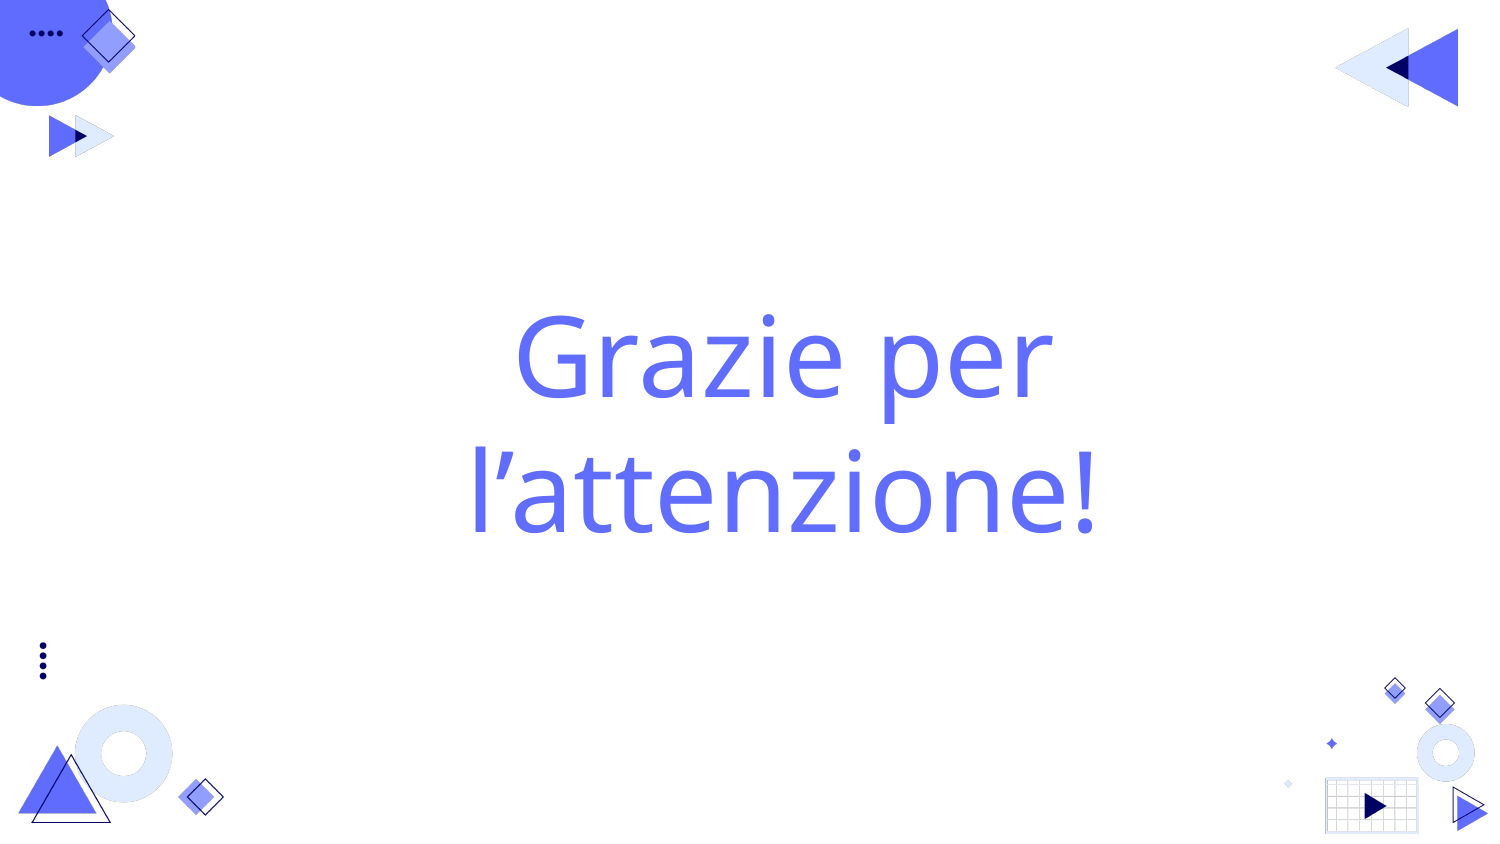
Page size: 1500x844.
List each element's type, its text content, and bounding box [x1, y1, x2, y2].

picture [49, 115, 114, 157]
text_box Grazie per l’attenzione! [264, 279, 1303, 561]
picture [1335, 28, 1458, 107]
picture [0, 0, 136, 106]
picture [19, 643, 224, 823]
picture [1284, 677, 1488, 834]
